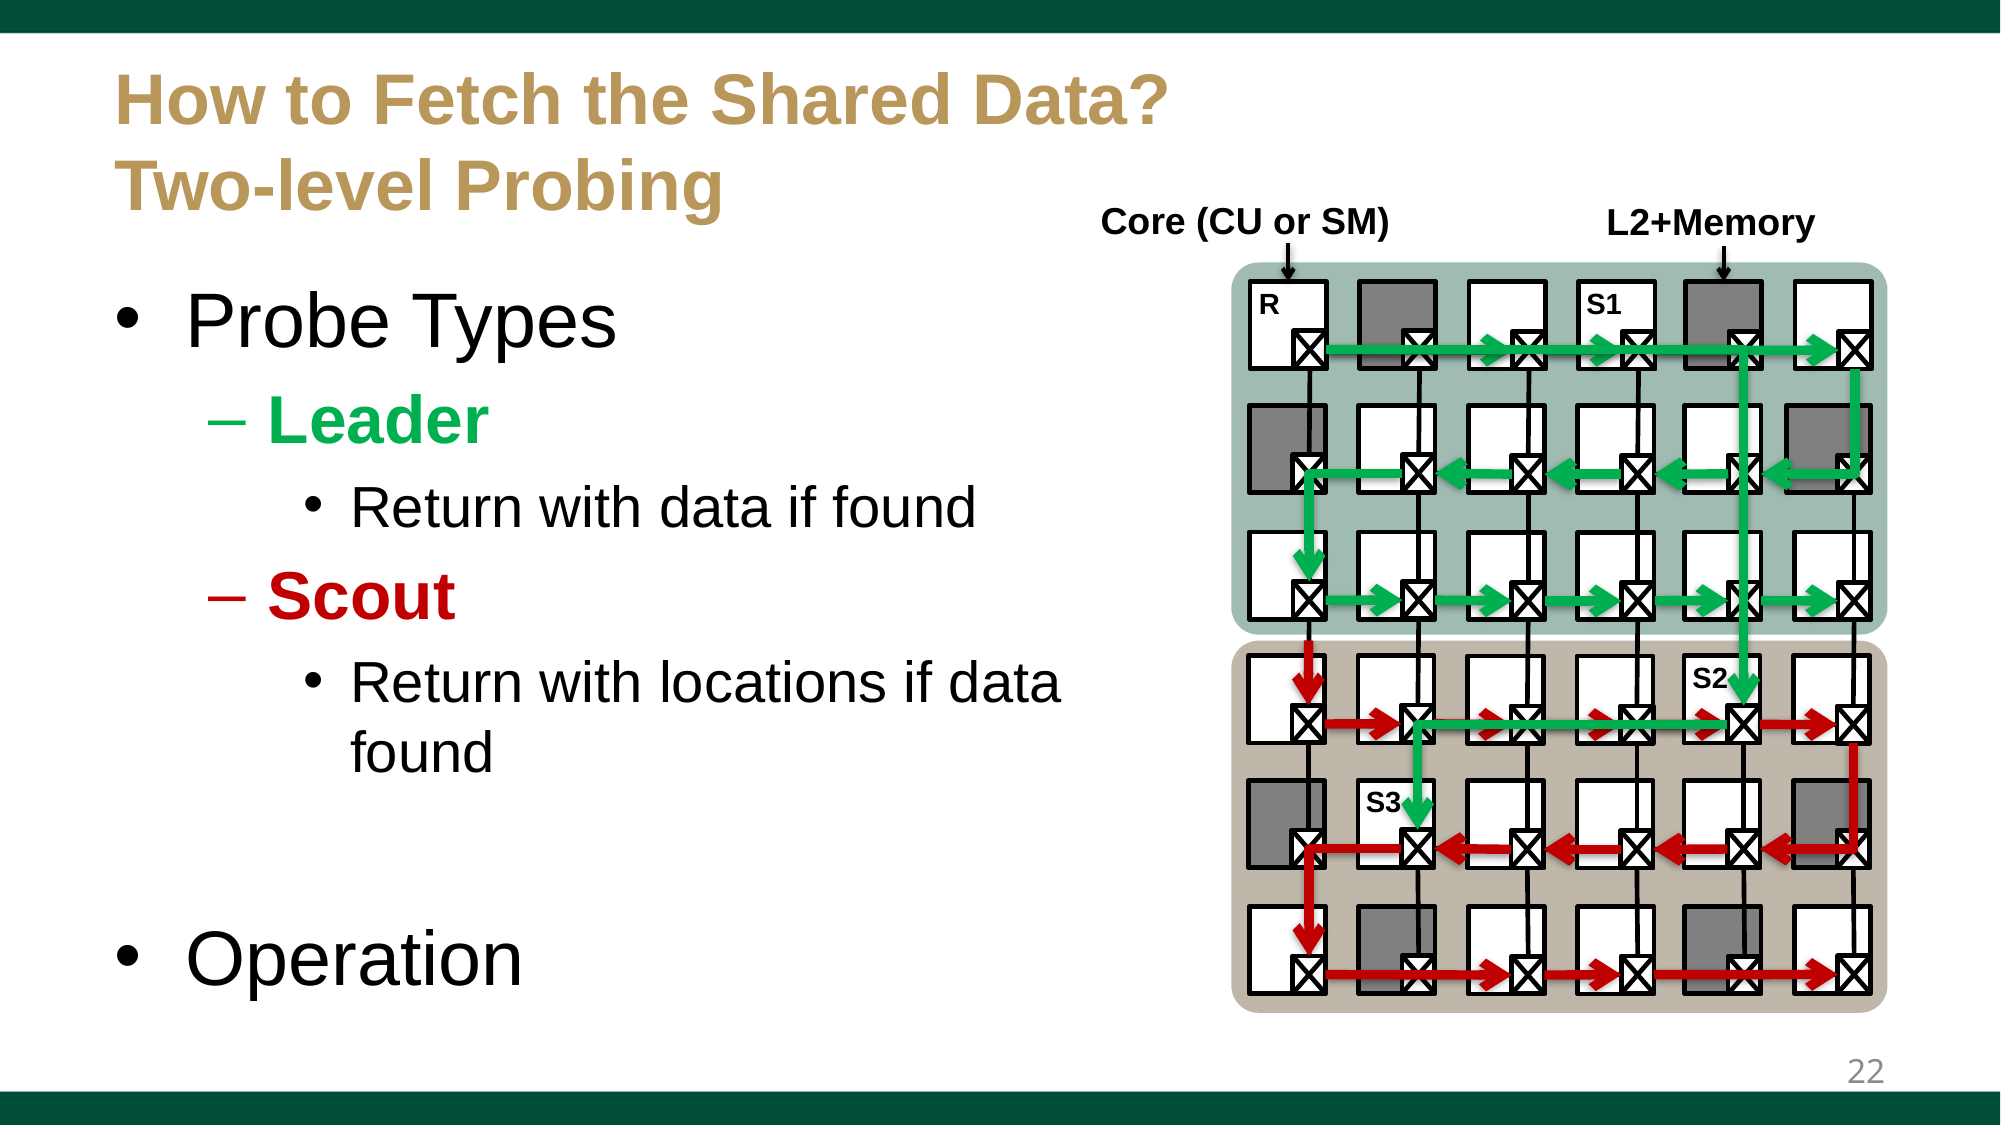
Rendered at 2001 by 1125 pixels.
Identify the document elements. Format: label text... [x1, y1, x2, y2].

text_box [1753, 686, 1762, 703]
text_box [1246, 654, 1299, 745]
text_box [1620, 838, 1654, 869]
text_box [1620, 713, 1654, 722]
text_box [1727, 982, 1762, 994]
text_box [1229, 638, 1890, 1015]
text_box [1489, 987, 1506, 996]
text_box [1791, 654, 1848, 717]
text_box [1733, 778, 1739, 828]
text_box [1292, 581, 1320, 620]
text_box [1792, 530, 1849, 595]
text_box [1865, 778, 1872, 828]
title How to Fetch the Shared Data? Two-level Probing [99, 45, 1900, 233]
text_box [1576, 987, 1591, 996]
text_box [1308, 848, 1402, 957]
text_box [1727, 705, 1761, 744]
text_box [1232, 260, 1281, 276]
text_box [1466, 987, 1481, 996]
text_box [1247, 530, 1300, 621]
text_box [1728, 330, 1763, 349]
text_box [1469, 838, 1505, 843]
text_box [1465, 713, 1475, 717]
text_box [1383, 738, 1396, 745]
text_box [1510, 838, 1544, 869]
text_box [1792, 986, 1833, 996]
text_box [1727, 830, 1761, 868]
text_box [1836, 705, 1870, 744]
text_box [1291, 704, 1325, 743]
text_box [1791, 487, 1832, 495]
text_box [1465, 862, 1505, 870]
text_box [1793, 363, 1806, 371]
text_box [1837, 955, 1871, 994]
text_box [1859, 654, 1872, 704]
text_box [1246, 778, 1303, 870]
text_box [1621, 331, 1656, 348]
text_box [1753, 654, 1762, 680]
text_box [1401, 955, 1436, 973]
slide_number 22 [1433, 1042, 1900, 1103]
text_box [1748, 359, 1763, 369]
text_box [1748, 468, 1762, 493]
text_box [1820, 615, 1832, 621]
text_box S3 [1333, 762, 1408, 840]
text_box [1791, 862, 1832, 870]
text_box [1405, 904, 1412, 953]
text_box R [1219, 264, 1320, 342]
text_box S1 [1554, 264, 1655, 341]
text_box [1753, 749, 1860, 844]
text_box [1683, 279, 1764, 343]
text_box Core (CU or SM) [1073, 190, 1417, 250]
text_box [1643, 280, 1657, 329]
text_box [1575, 713, 1585, 717]
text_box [1838, 331, 1872, 370]
footer [683, 1042, 1317, 1103]
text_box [1417, 724, 1728, 830]
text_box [1512, 331, 1546, 348]
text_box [1510, 713, 1544, 722]
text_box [1401, 713, 1435, 743]
text_box [1753, 530, 1763, 580]
text_box [1424, 904, 1437, 953]
text_box [1296, 260, 1716, 343]
text_box [1313, 778, 1327, 828]
text_box [1683, 862, 1721, 870]
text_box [1292, 454, 1320, 493]
text_box [1793, 279, 1873, 344]
text_box [1248, 339, 1289, 371]
text_box [1859, 904, 1873, 953]
text_box [1791, 736, 1807, 745]
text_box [1270, 741, 1304, 780]
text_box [1401, 829, 1435, 868]
text_box [1599, 987, 1615, 996]
text_box [1579, 838, 1615, 843]
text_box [1748, 581, 1762, 620]
text_box [1356, 713, 1366, 718]
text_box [1308, 473, 1320, 582]
text_box [1309, 279, 1328, 328]
text_box S2 [1753, 657, 1761, 678]
text_box [1247, 904, 1300, 996]
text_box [1836, 830, 1870, 869]
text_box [1621, 955, 1655, 994]
text_box [1357, 987, 1397, 996]
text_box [1402, 330, 1437, 346]
list Probe Types Leader Return with data if found Scout Return with locations if data found Operation [99, 262, 1152, 1015]
text_box [1356, 737, 1370, 745]
text_box [1730, 260, 1890, 637]
text_box [1533, 904, 1547, 954]
text_box [1575, 862, 1615, 870]
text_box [1727, 956, 1762, 973]
text_box [1683, 904, 1738, 967]
text_box [1792, 614, 1805, 621]
text_box [1792, 904, 1848, 967]
text_box [1356, 834, 1395, 842]
text_box [1229, 327, 1303, 637]
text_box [1755, 374, 1861, 469]
text_box [1750, 904, 1763, 954]
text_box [1326, 349, 1744, 706]
text_box [1315, 403, 1320, 452]
text_box [1683, 987, 1722, 996]
picture [0, 0, 2001, 1125]
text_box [1837, 581, 1871, 620]
text_box [1867, 403, 1872, 453]
text_box [1859, 530, 1873, 580]
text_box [1401, 985, 1436, 994]
text_box [1814, 736, 1831, 745]
text_box [1467, 280, 1547, 343]
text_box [1293, 330, 1327, 369]
text_box [1357, 279, 1438, 343]
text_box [1292, 955, 1326, 994]
text_box [1576, 904, 1631, 968]
text_box [1247, 403, 1303, 495]
text_box [1687, 838, 1721, 843]
text_box [1315, 376, 1320, 403]
text_box [1820, 363, 1833, 371]
text_box [1643, 904, 1656, 954]
text_box [1466, 904, 1522, 968]
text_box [1837, 455, 1871, 494]
text_box [1357, 964, 1395, 968]
text_box L2+Memory [1590, 190, 1832, 251]
text_box [1314, 628, 1320, 637]
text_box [1291, 829, 1325, 868]
text_box [1577, 336, 1587, 343]
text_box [1511, 956, 1545, 994]
